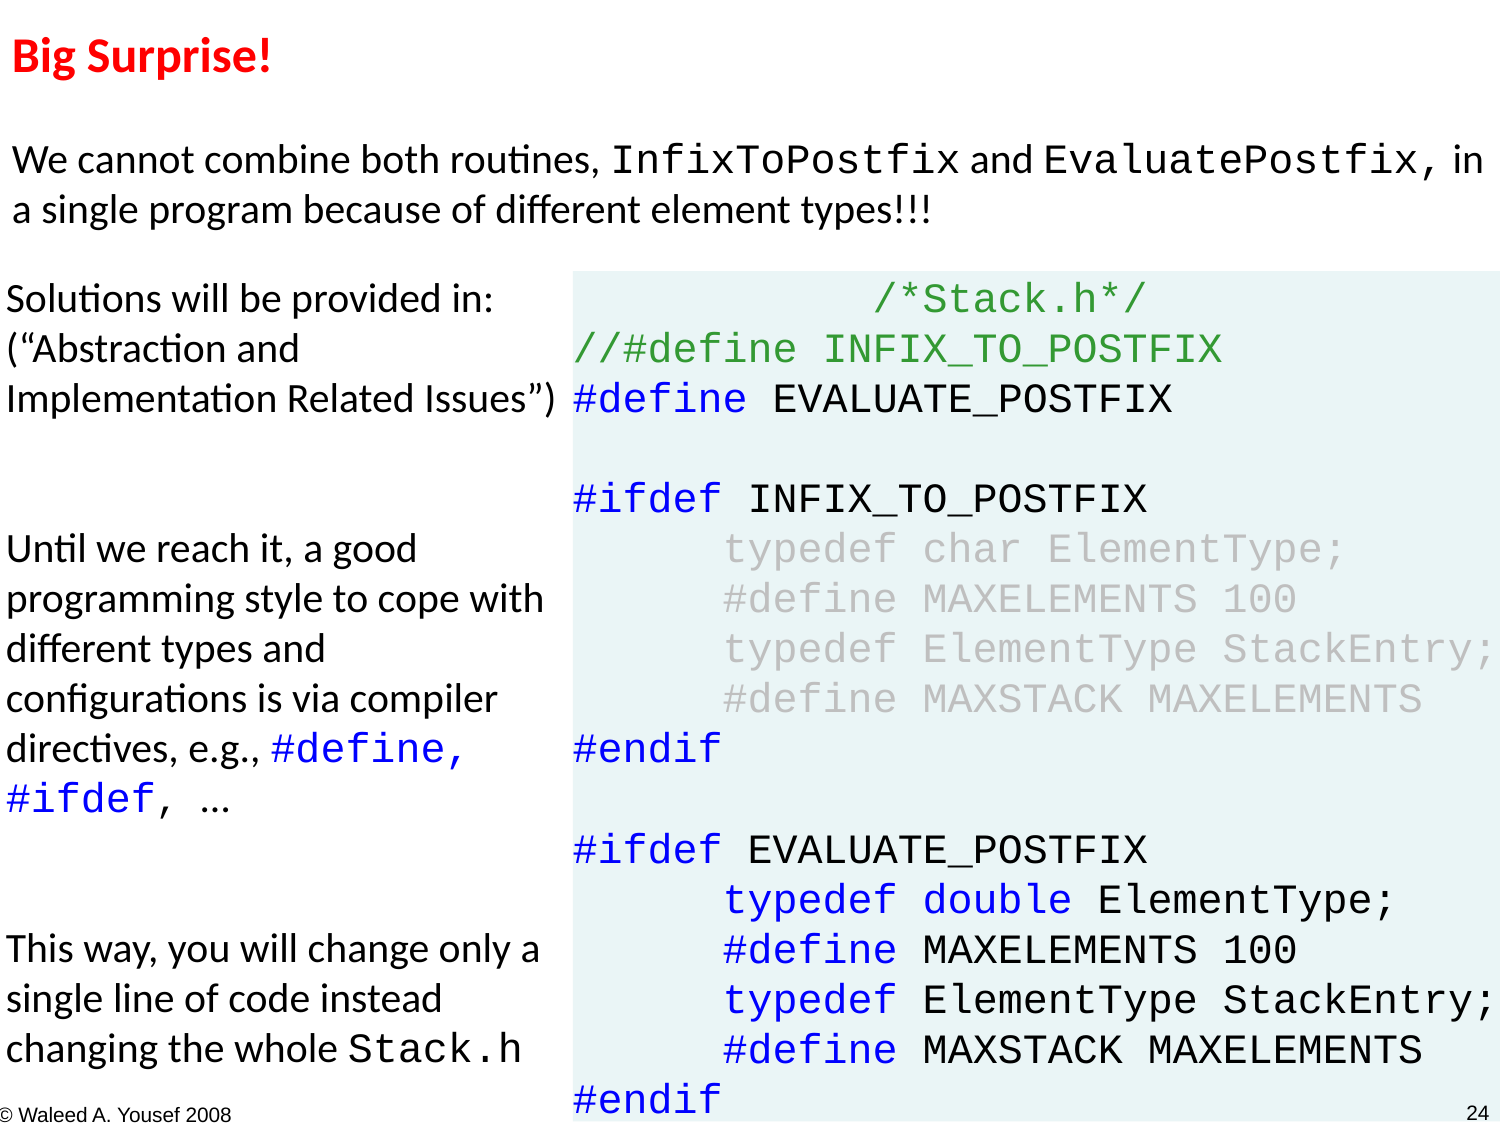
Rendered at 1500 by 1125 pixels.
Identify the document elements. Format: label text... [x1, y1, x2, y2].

text_box /*Stack.h*/ //#define INFIX_TO_POSTFIX #define EVALUATE_POSTFIX #ifdef INFIX_TO_POSTFIX typedef char ElementType; #define MAXELEMENTS 100 typedef ElementType StackEntry; #define MAXSTACK MAXELEMENTS #endif #ifdef EVALUATE_POSTFIX typedef double ElementType; #define MAXELEMENTS 100 typedef ElementType StackEntry; #define MAXSTACK MAXELEMENTS #endif [572, 283, 1500, 1122]
text_box Solutions will be provided in: (“Abstraction and Implementation Related Issues”) Until we reach it, a good programming style to cope with different types and configurations is via compiler directives, e.g., #define, #ifdef, … This way, you will change only a single line of code instead changing the whole Stack.h [5, 270, 573, 1072]
footer © Waleed A. Yousef 2008 [0, 1093, 458, 1125]
slide_number 24 [1433, 1092, 1500, 1125]
text_box Big Surprise! We cannot combine both routines, InfixToPostfix and EvaluatePostfix, in a single program because of different element types!!! [11, 21, 1500, 283]
